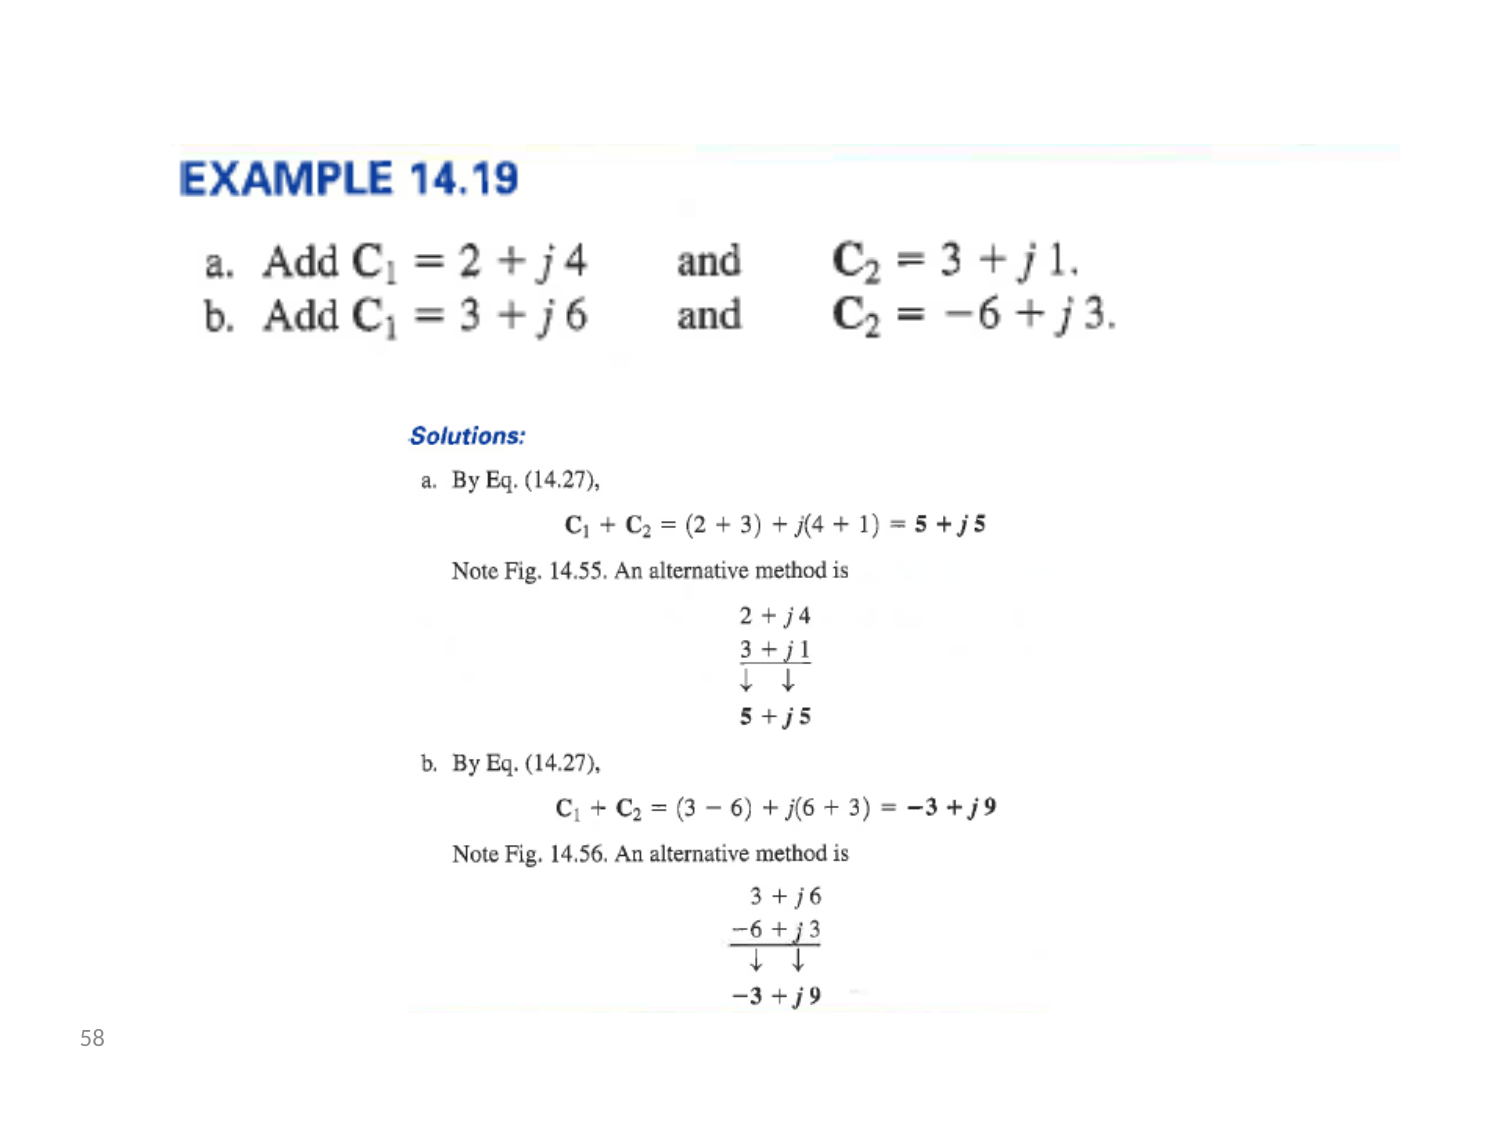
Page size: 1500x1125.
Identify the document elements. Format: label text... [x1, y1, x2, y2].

slide_number 58 [64, 1006, 415, 1067]
picture [391, 420, 1050, 1014]
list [151, 144, 1400, 368]
